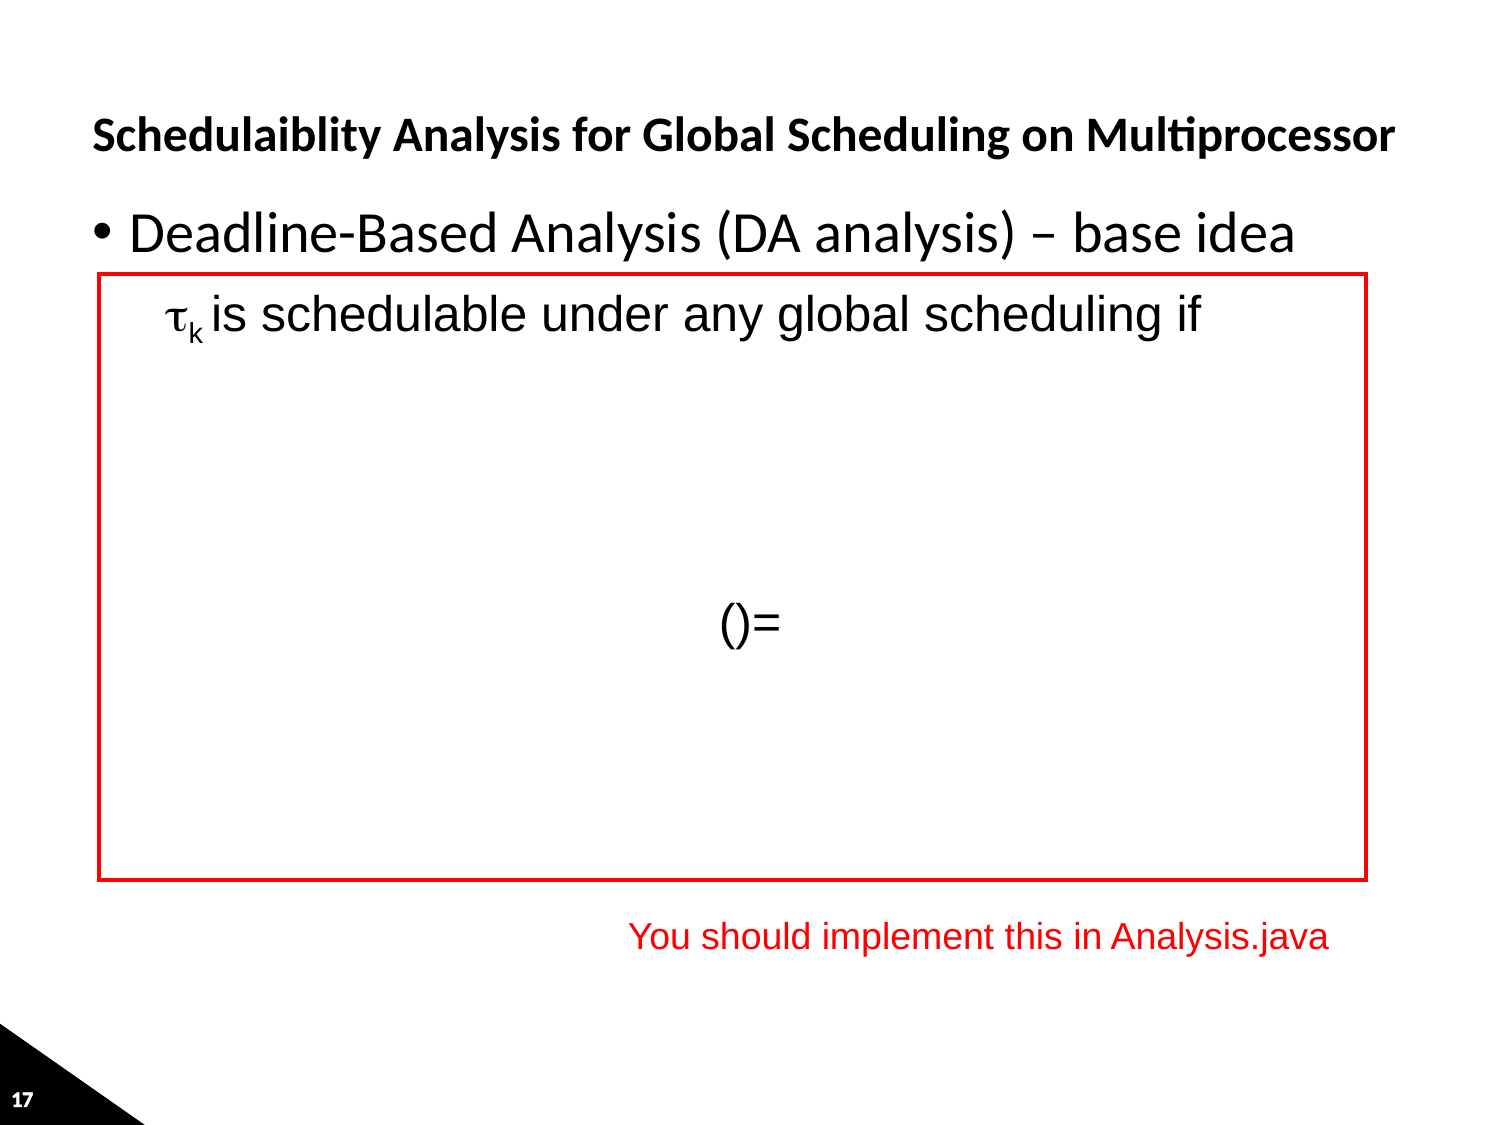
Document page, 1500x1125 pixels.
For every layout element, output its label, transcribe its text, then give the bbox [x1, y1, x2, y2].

title Schedulaiblity Analysis for Global Scheduling on Multiprocessor [76, 76, 1424, 196]
text_box You should implement this in Analysis.java [613, 904, 1398, 965]
list Deadline-Based Analysis (DA analysis) – base idea [77, 195, 1423, 292]
text_box [98, 273, 1367, 881]
